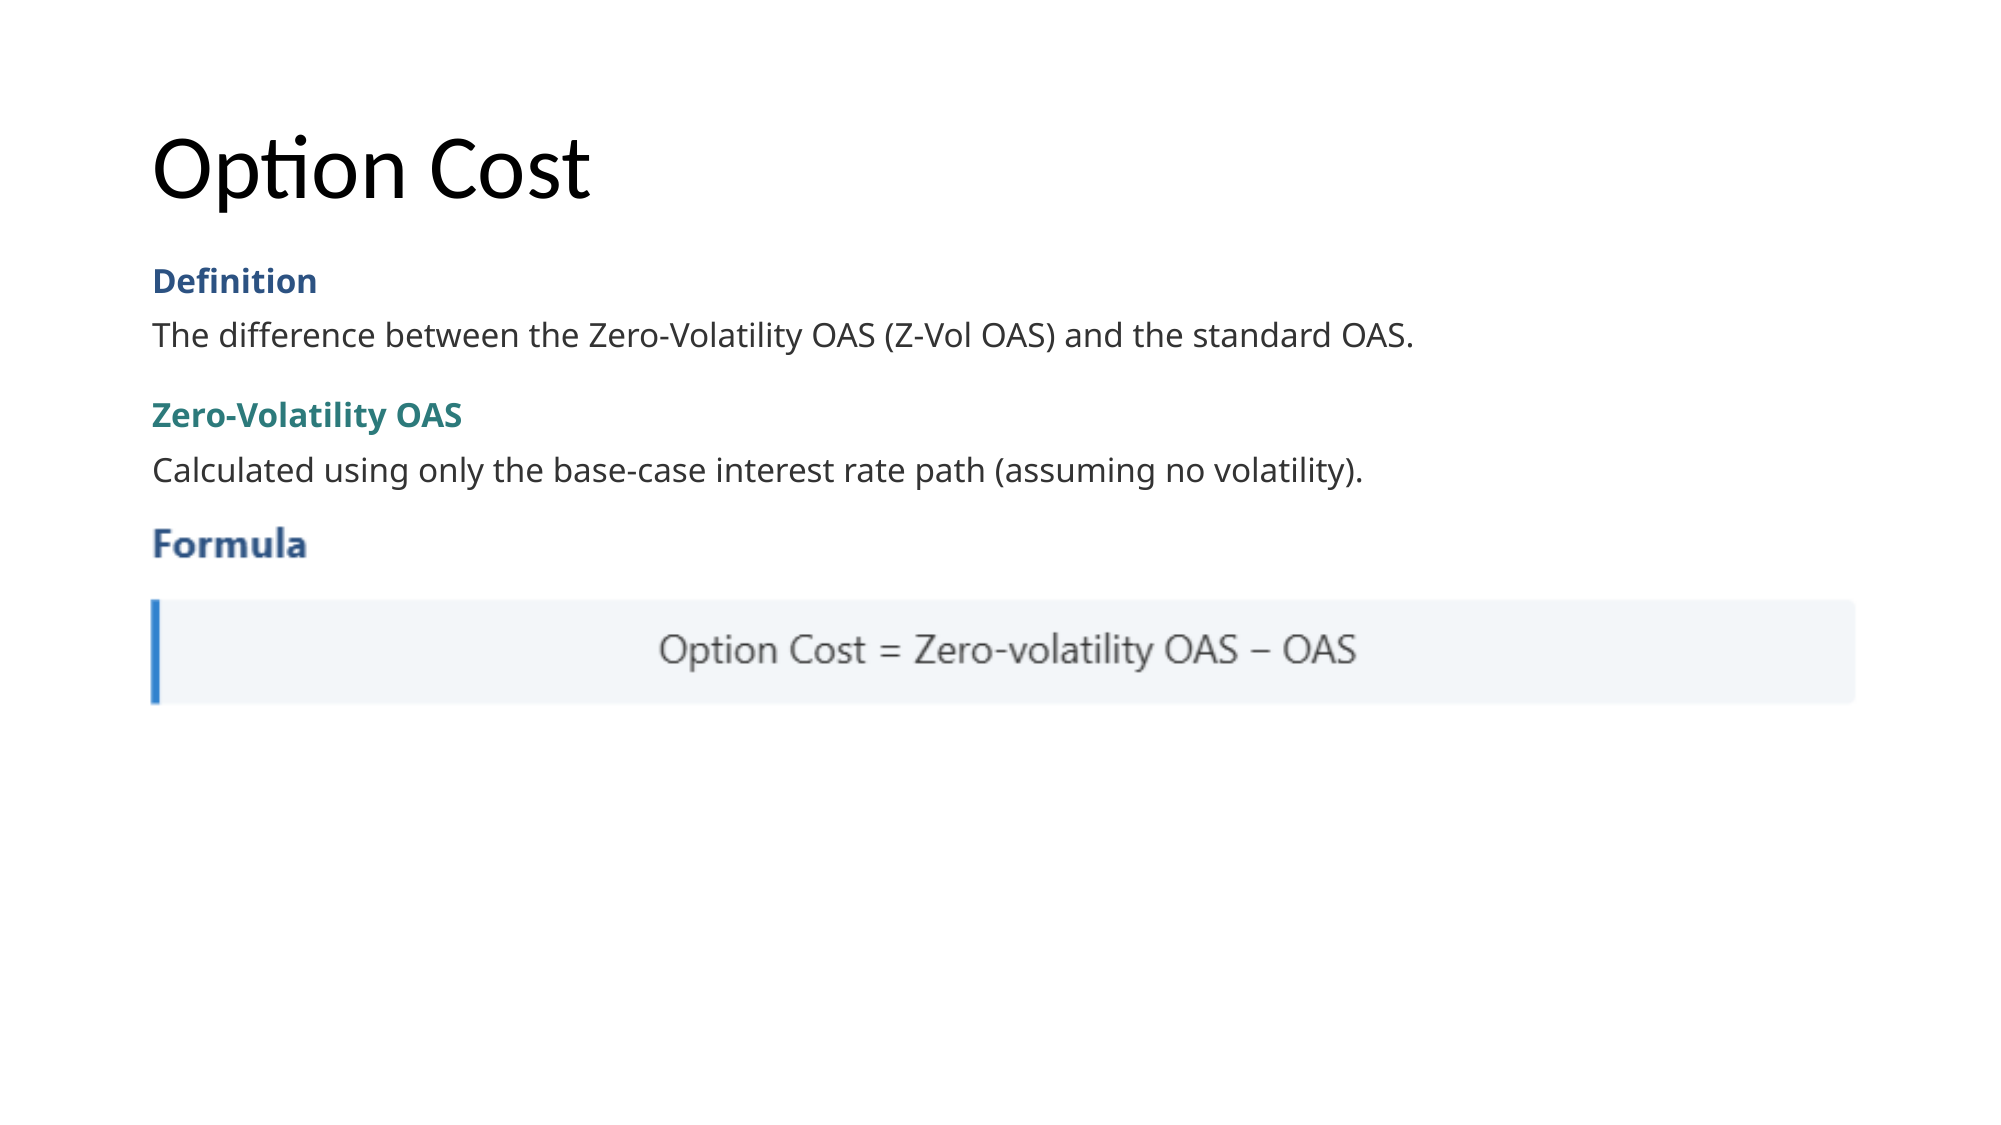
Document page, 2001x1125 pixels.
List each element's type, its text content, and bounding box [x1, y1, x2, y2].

picture [136, 523, 1879, 722]
text_box Definition The difference between the Zero-Volatility OAS (Z-Vol OAS) and the standard OAS. Zero-Volatility OAS Calculated using only the base-case interest rate path (assuming no volatility). [137, 252, 1863, 496]
title Option Cost [137, 59, 1863, 252]
